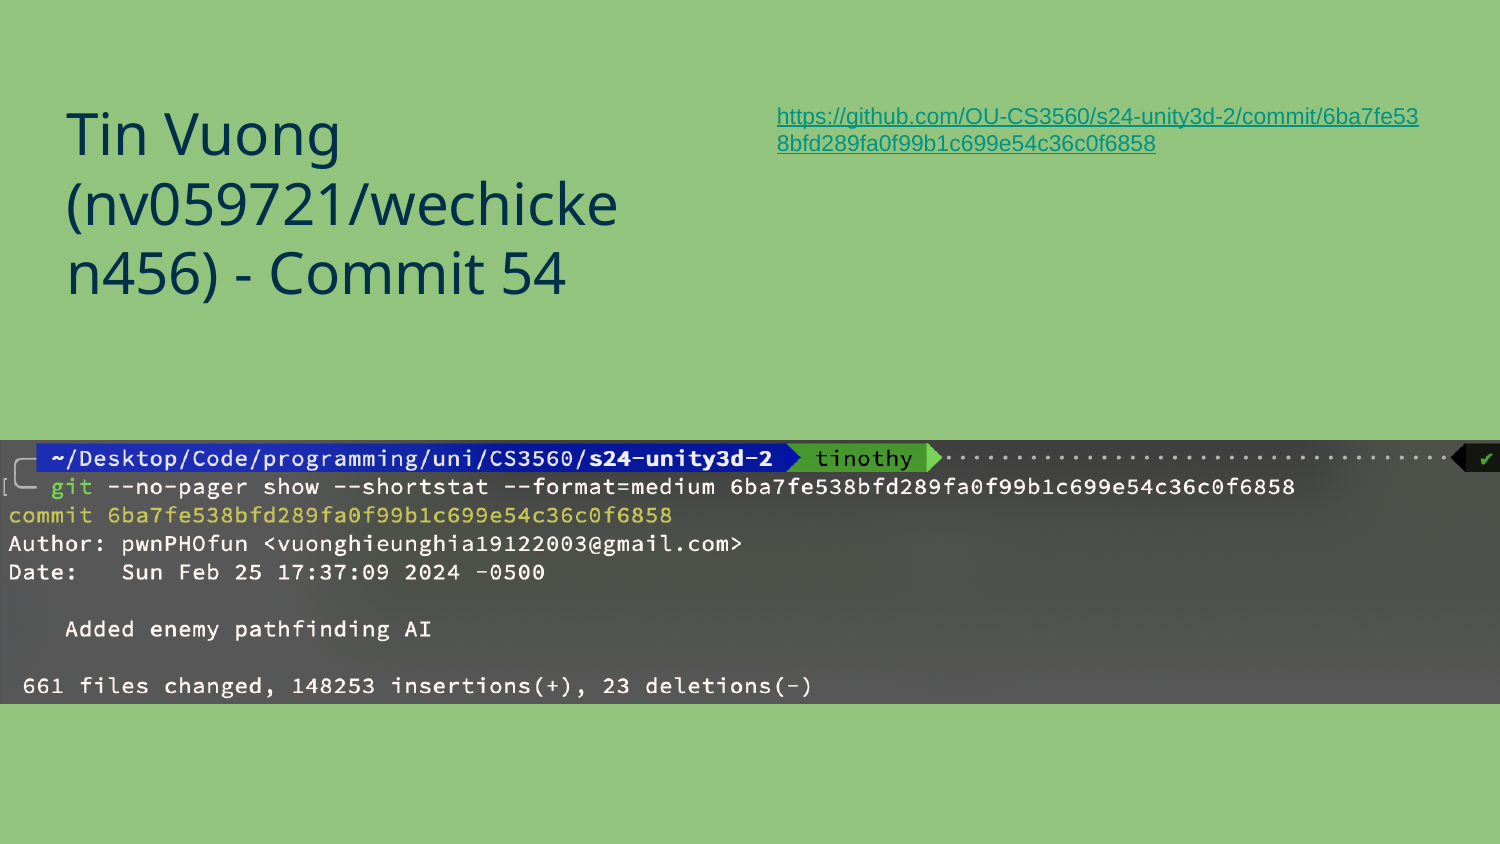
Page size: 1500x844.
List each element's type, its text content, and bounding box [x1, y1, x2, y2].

title Tin Vuong (nv059721/wechicken456) - Commit 54 [51, 82, 660, 439]
picture [0, 440, 1500, 704]
list https://github.com/OU-CS3560/s24-unity3d-2/commit/6ba7fe538bfd289fa0f99b1c699e54c36c0f6858 [761, 82, 1446, 334]
